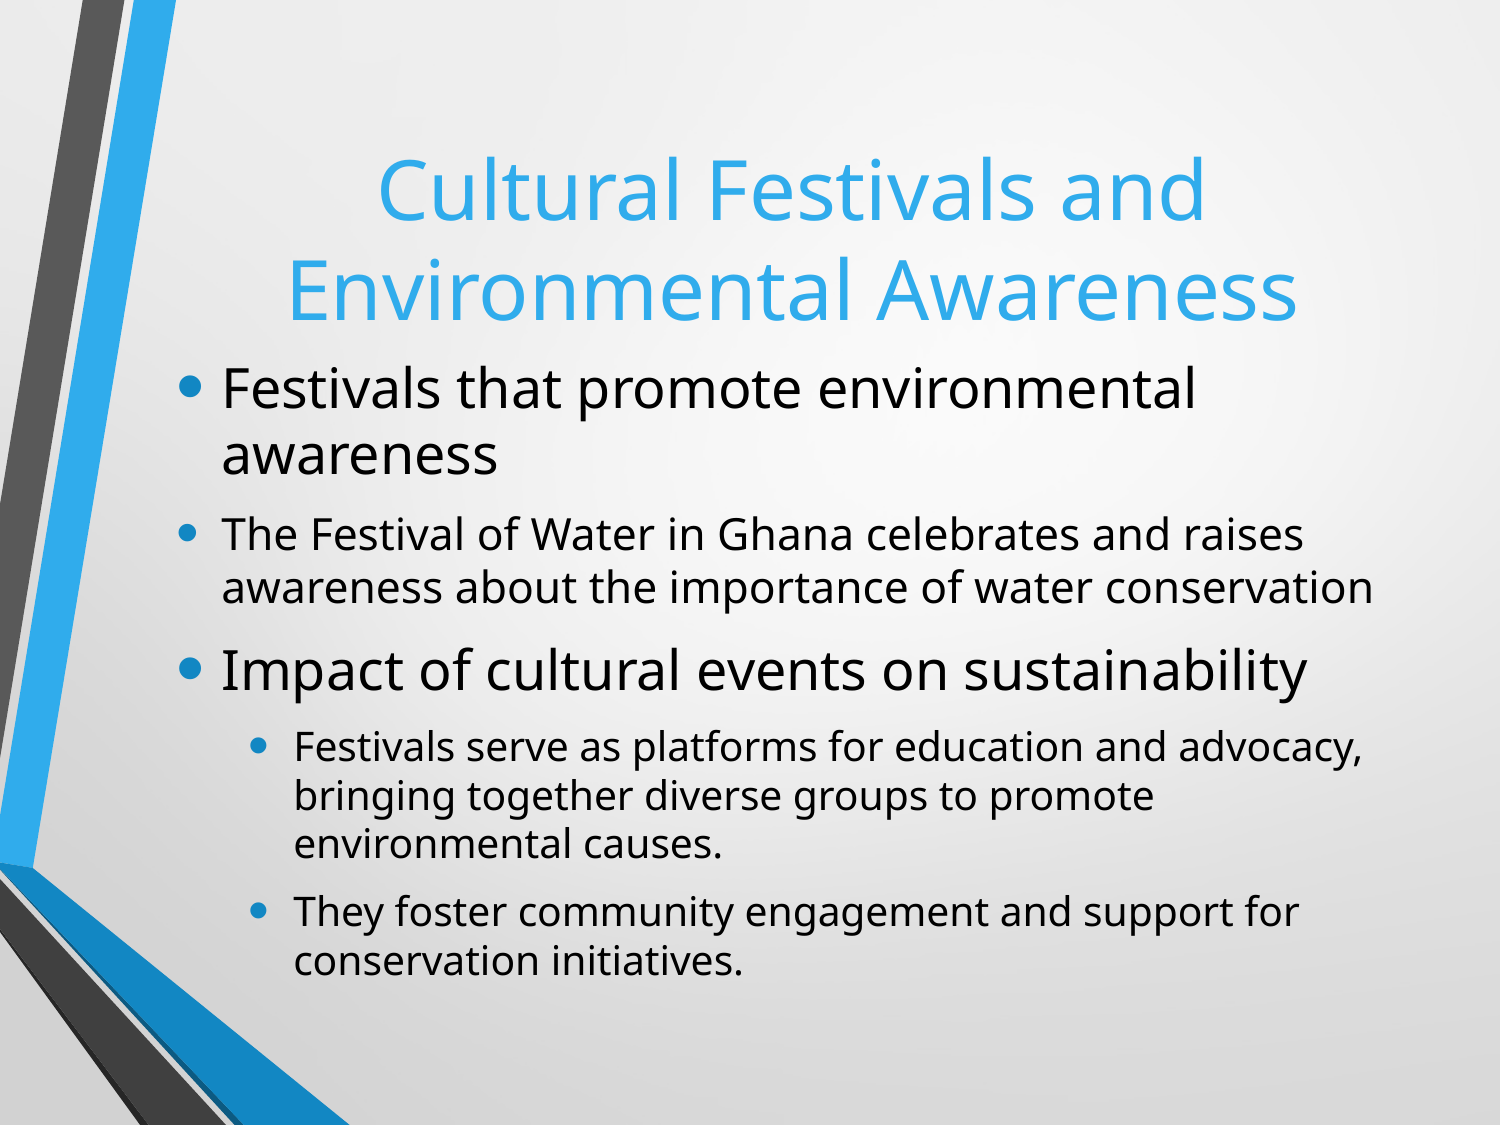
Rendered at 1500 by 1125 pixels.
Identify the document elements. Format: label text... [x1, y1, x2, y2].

title Cultural Festivals and Environmental Awareness [161, 75, 1425, 345]
list Festivals that promote environmental awareness The Festival of Water in Ghana celebrates and raises awareness about the importance of water conservation Impact of cultural events on sustainability Festivals serve as platforms for education and advocacy, bringing together diverse groups to promote environmental causes. They foster community engagement and support for conservation initiatives. [161, 345, 1425, 1004]
